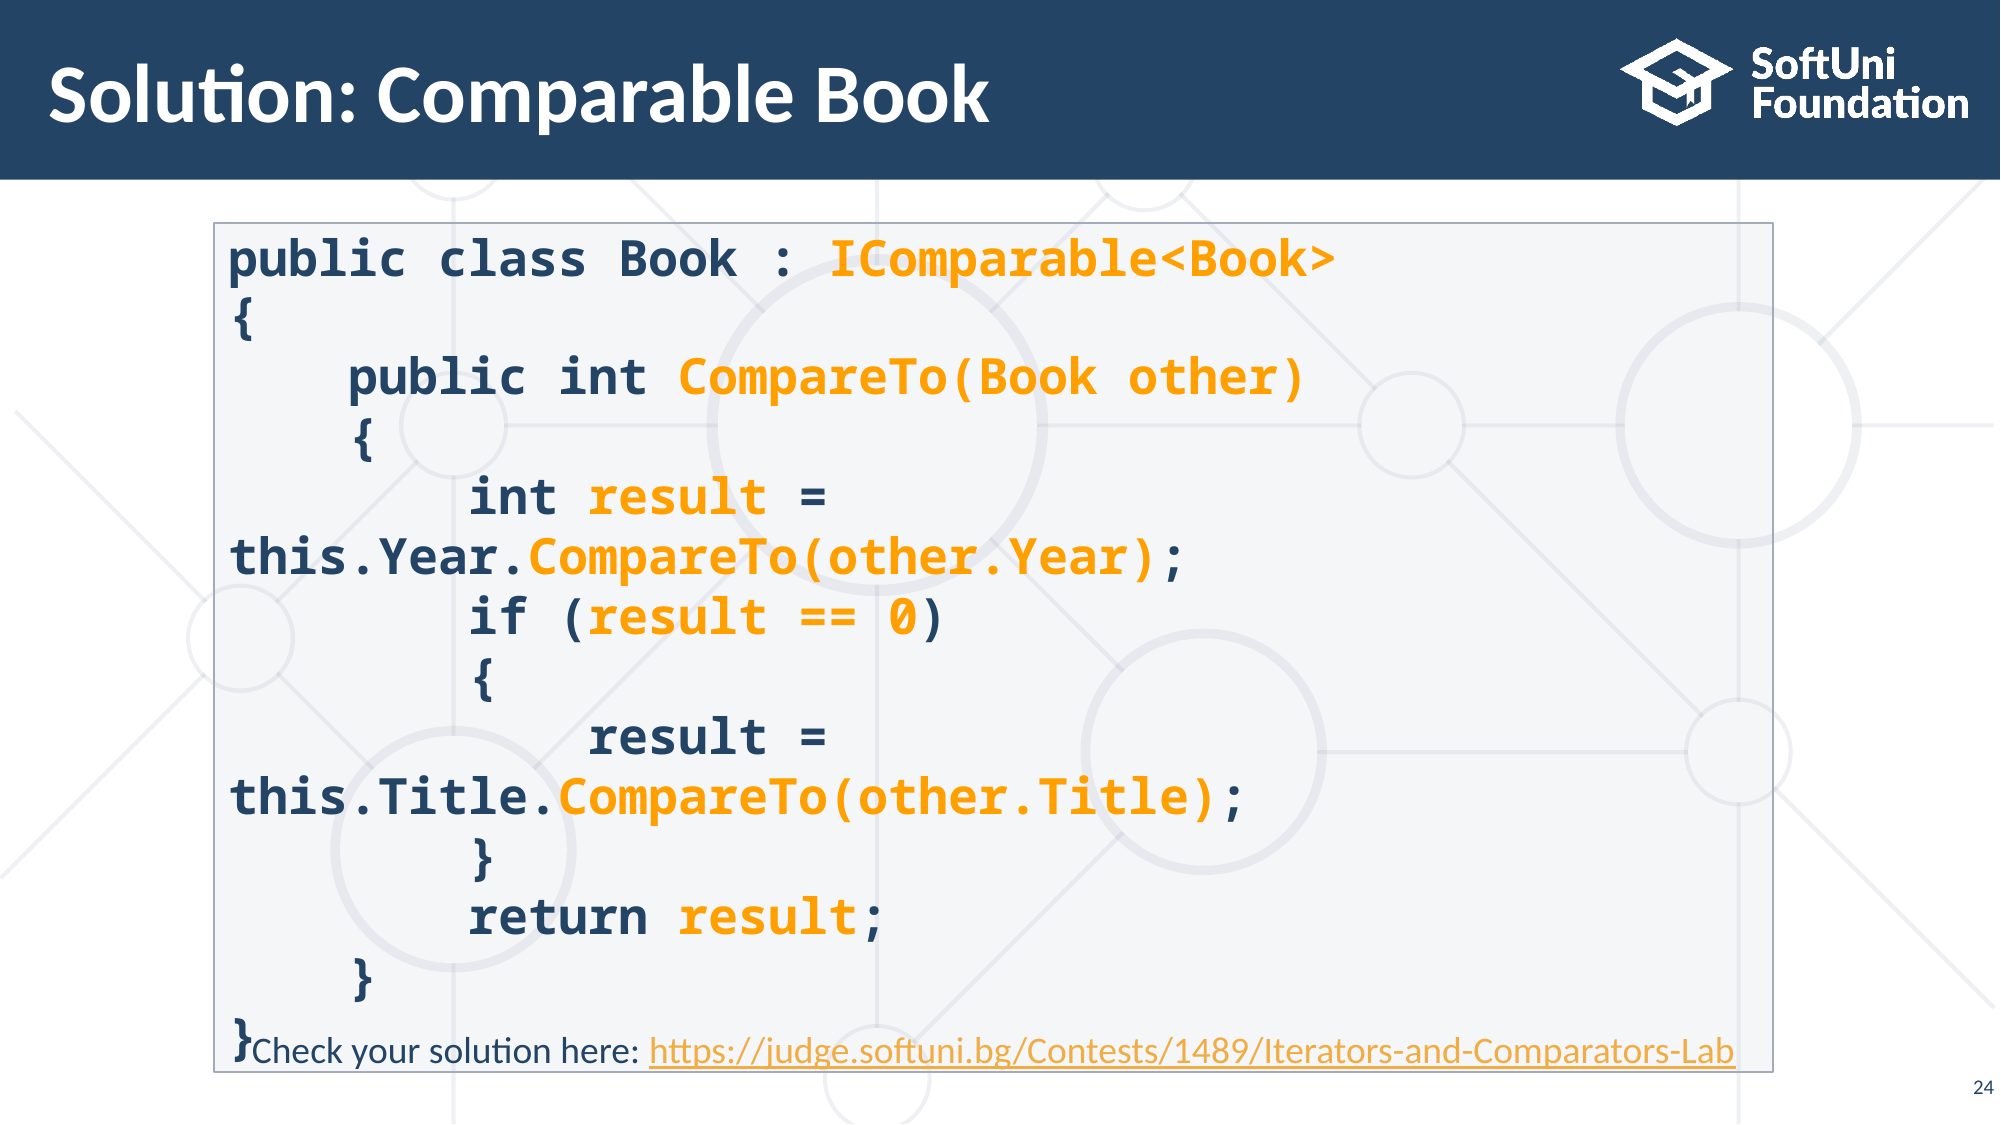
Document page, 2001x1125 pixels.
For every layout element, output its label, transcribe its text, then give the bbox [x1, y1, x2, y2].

text_box public class Book : IComparable<Book> { public int CompareTo(Book other) { int result = this.Year.CompareTo(other.Year); if (result == 0) { result = this.Title.CompareTo(other.Title); } return result; } } [214, 223, 1774, 1018]
title Solution: Comparable Book [31, 16, 1591, 162]
slide_number 24 [1929, 1070, 2000, 1103]
text_box Check your solution here: https://judge.softuni.bg/Contests/1489/Iterators-and-Comparators-Lab [124, 1018, 1863, 1079]
picture [1619, 38, 1968, 126]
